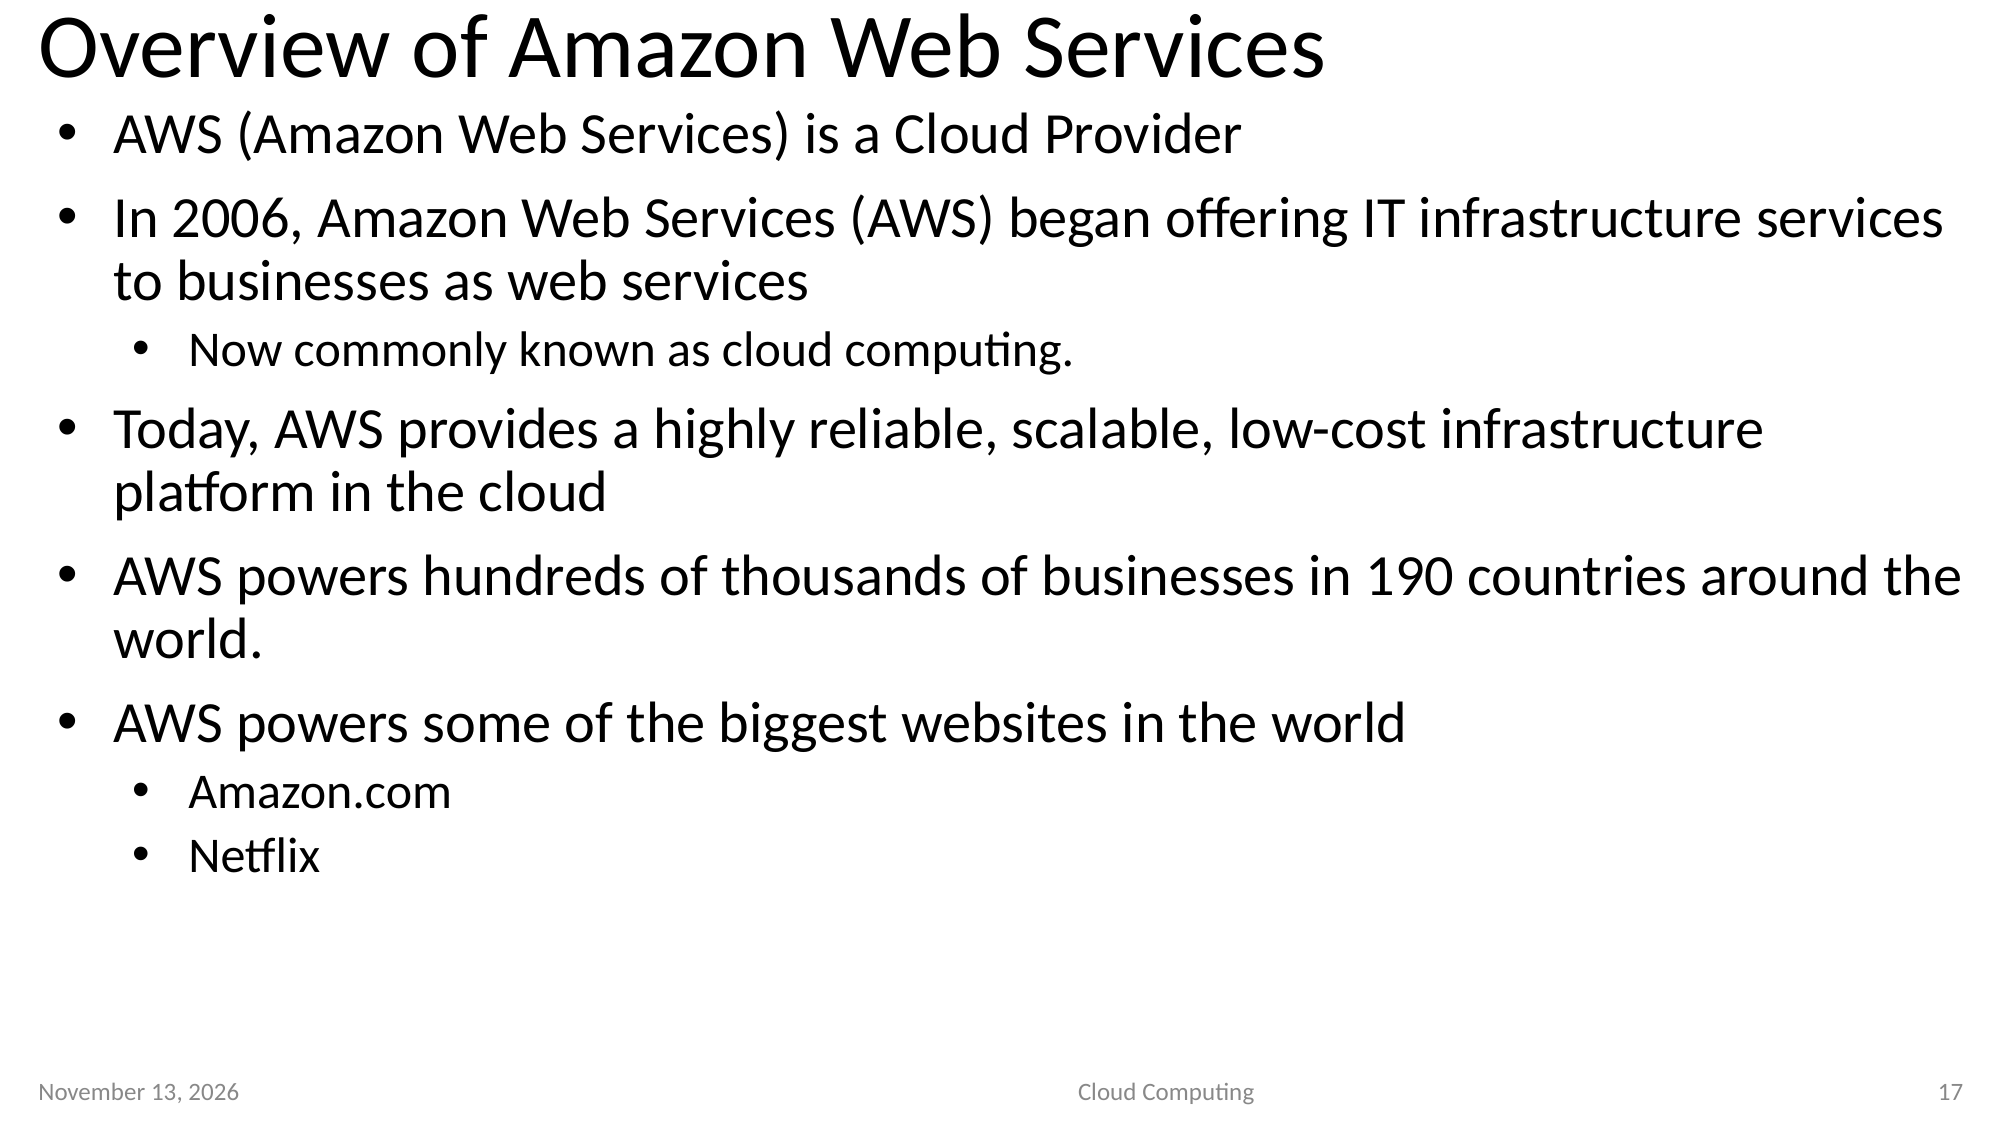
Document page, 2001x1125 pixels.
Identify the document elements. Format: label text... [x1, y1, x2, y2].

footer Cloud Computing [483, 1060, 1850, 1121]
list AWS (Amazon Web Services) is a Cloud Provider In 2006, Amazon Web Services (AWS) began offering IT infrastructure services to businesses as web services Now commonly known as cloud computing. Today, AWS provides a highly reliable, scalable, low-cost infrastructure platform in the cloud AWS powers hundreds of thousands of businesses in 190 countries around the world. AWS powers some of the biggest websites in the world Amazon.com Netflix [23, 95, 1979, 1061]
slide_number 17 [1859, 1060, 1979, 1121]
title Overview of Amazon Web Services [23, 0, 1979, 95]
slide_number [23, 1060, 474, 1121]
